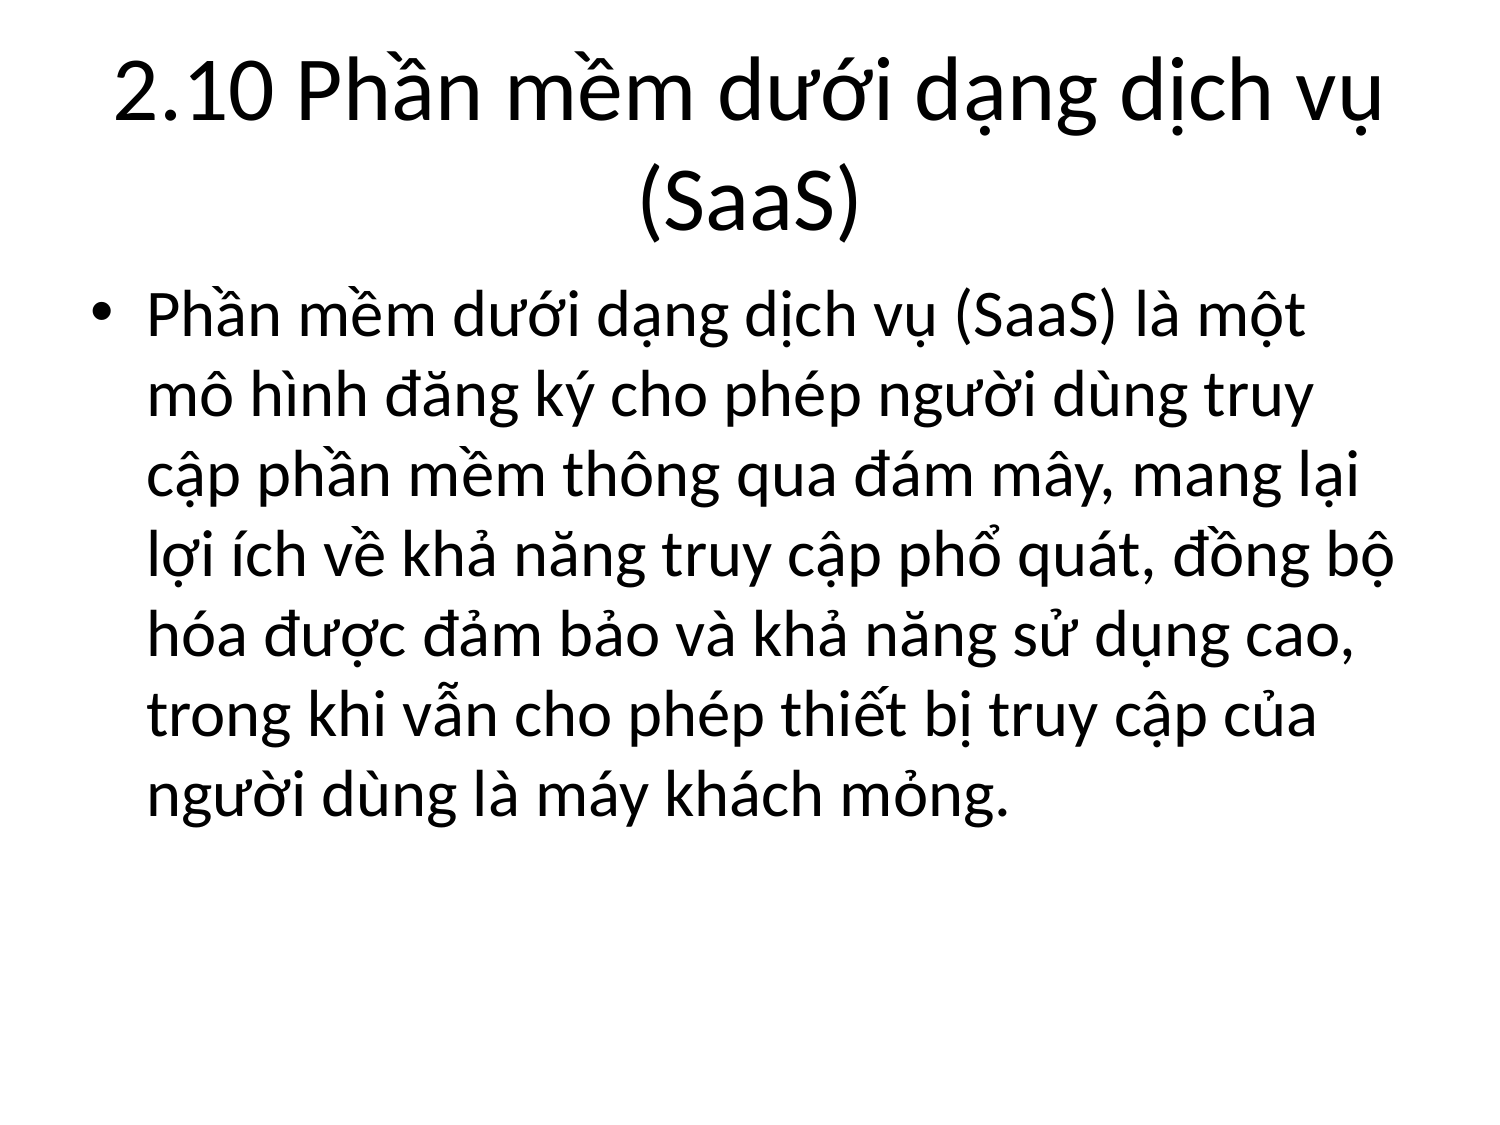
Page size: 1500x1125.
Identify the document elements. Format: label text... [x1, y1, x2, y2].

title 2.10 Phần mềm dưới dạng dịch vụ (SaaS) [75, 45, 1425, 233]
list Phần mềm dưới dạng dịch vụ (SaaS) là một mô hình đăng ký cho phép người dùng truy cập phần mềm thông qua đám mây, mang lại lợi ích về khả năng truy cập phổ quát, đồng bộ hóa được đảm bảo và khả năng sử dụng cao, trong khi vẫn cho phép thiết bị truy cập của người dùng là máy khách mỏng. [75, 262, 1425, 1005]
